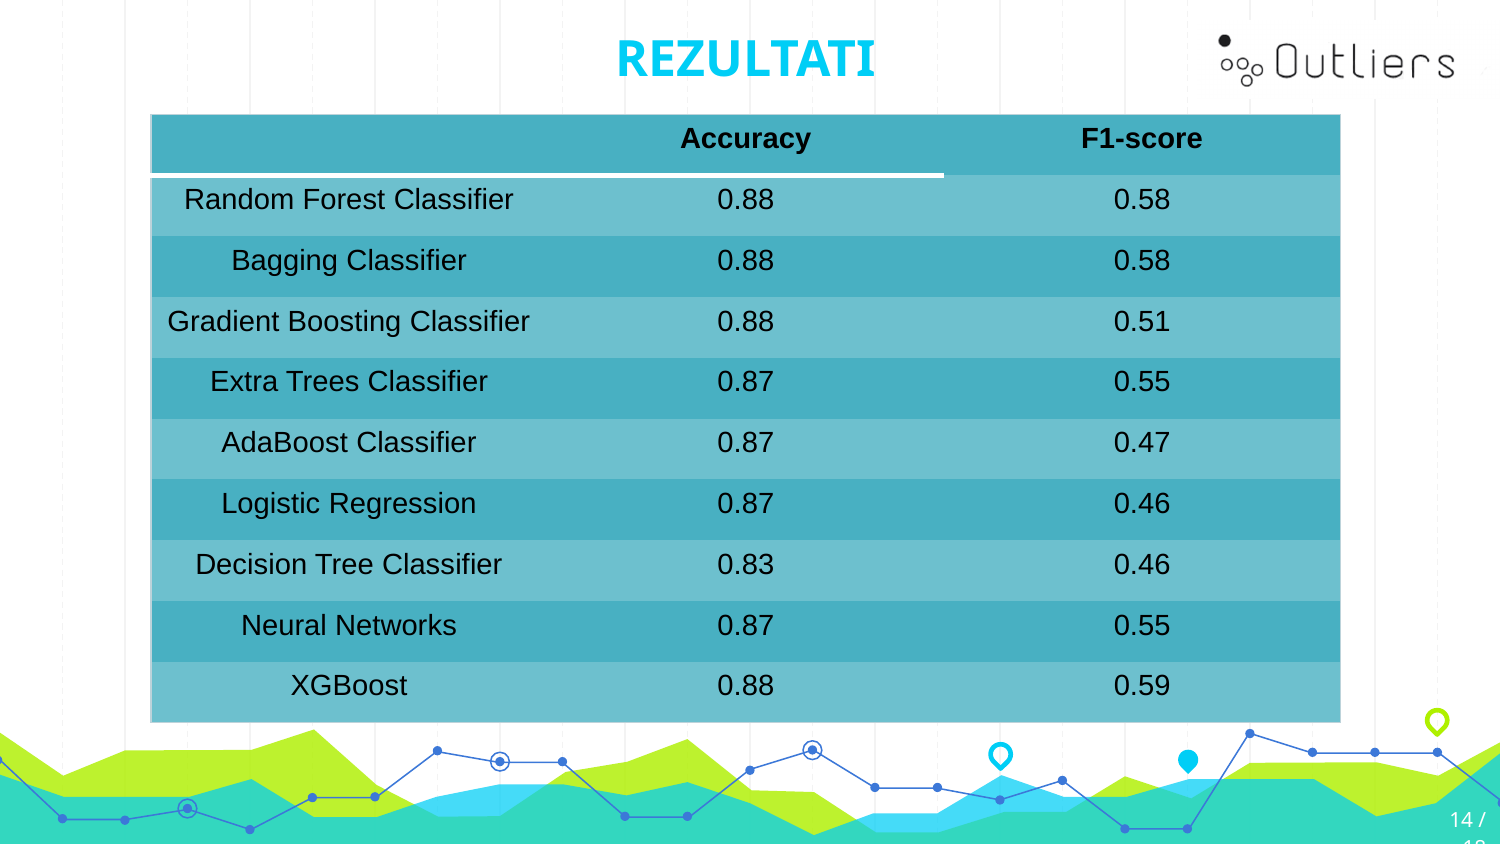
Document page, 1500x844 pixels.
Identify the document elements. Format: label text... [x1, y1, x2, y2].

table_cell Random Forest Classifier [152, 178, 547, 236]
table_cell 0.58 [944, 175, 1340, 236]
table_cell 0.58 [944, 236, 1340, 297]
table_cell 0.51 [944, 297, 1340, 358]
picture [1197, 20, 1500, 99]
table_cell 0.88 [547, 662, 944, 722]
table_cell 0.47 [944, 419, 1340, 479]
table_cell 0.46 [944, 479, 1340, 540]
table_cell 0.88 [547, 297, 944, 358]
table_header F1-score [944, 115, 1340, 175]
table_cell AdaBoost Classifier [152, 419, 547, 479]
table_cell 0.83 [547, 540, 944, 601]
table_header Accuracy [547, 115, 944, 173]
table_cell XGBoost [152, 662, 547, 722]
table_cell 0.88 [547, 178, 944, 236]
table_header [152, 115, 547, 173]
table_cell Bagging Classifier [152, 236, 547, 297]
table_cell Extra Trees Classifier [152, 358, 547, 419]
table_cell 0.87 [547, 358, 944, 419]
table_cell 0.55 [944, 601, 1340, 662]
table_cell 0.87 [547, 479, 944, 540]
title REZULTATI [171, 0, 1320, 102]
table_cell 0.87 [547, 419, 944, 479]
table_cell Neural Networks [152, 601, 547, 662]
table_cell 0.59 [944, 662, 1340, 722]
table_cell 0.87 [547, 601, 944, 662]
slide_number 14 / 18 [1411, 791, 1500, 844]
table_cell Logistic Regression [152, 479, 547, 540]
table_cell 0.46 [944, 540, 1340, 601]
table_cell 0.88 [547, 236, 944, 297]
table_cell 0.55 [944, 358, 1340, 419]
table_cell Decision Tree Classifier [152, 540, 547, 601]
table_cell Gradient Boosting Classifier [152, 297, 547, 358]
